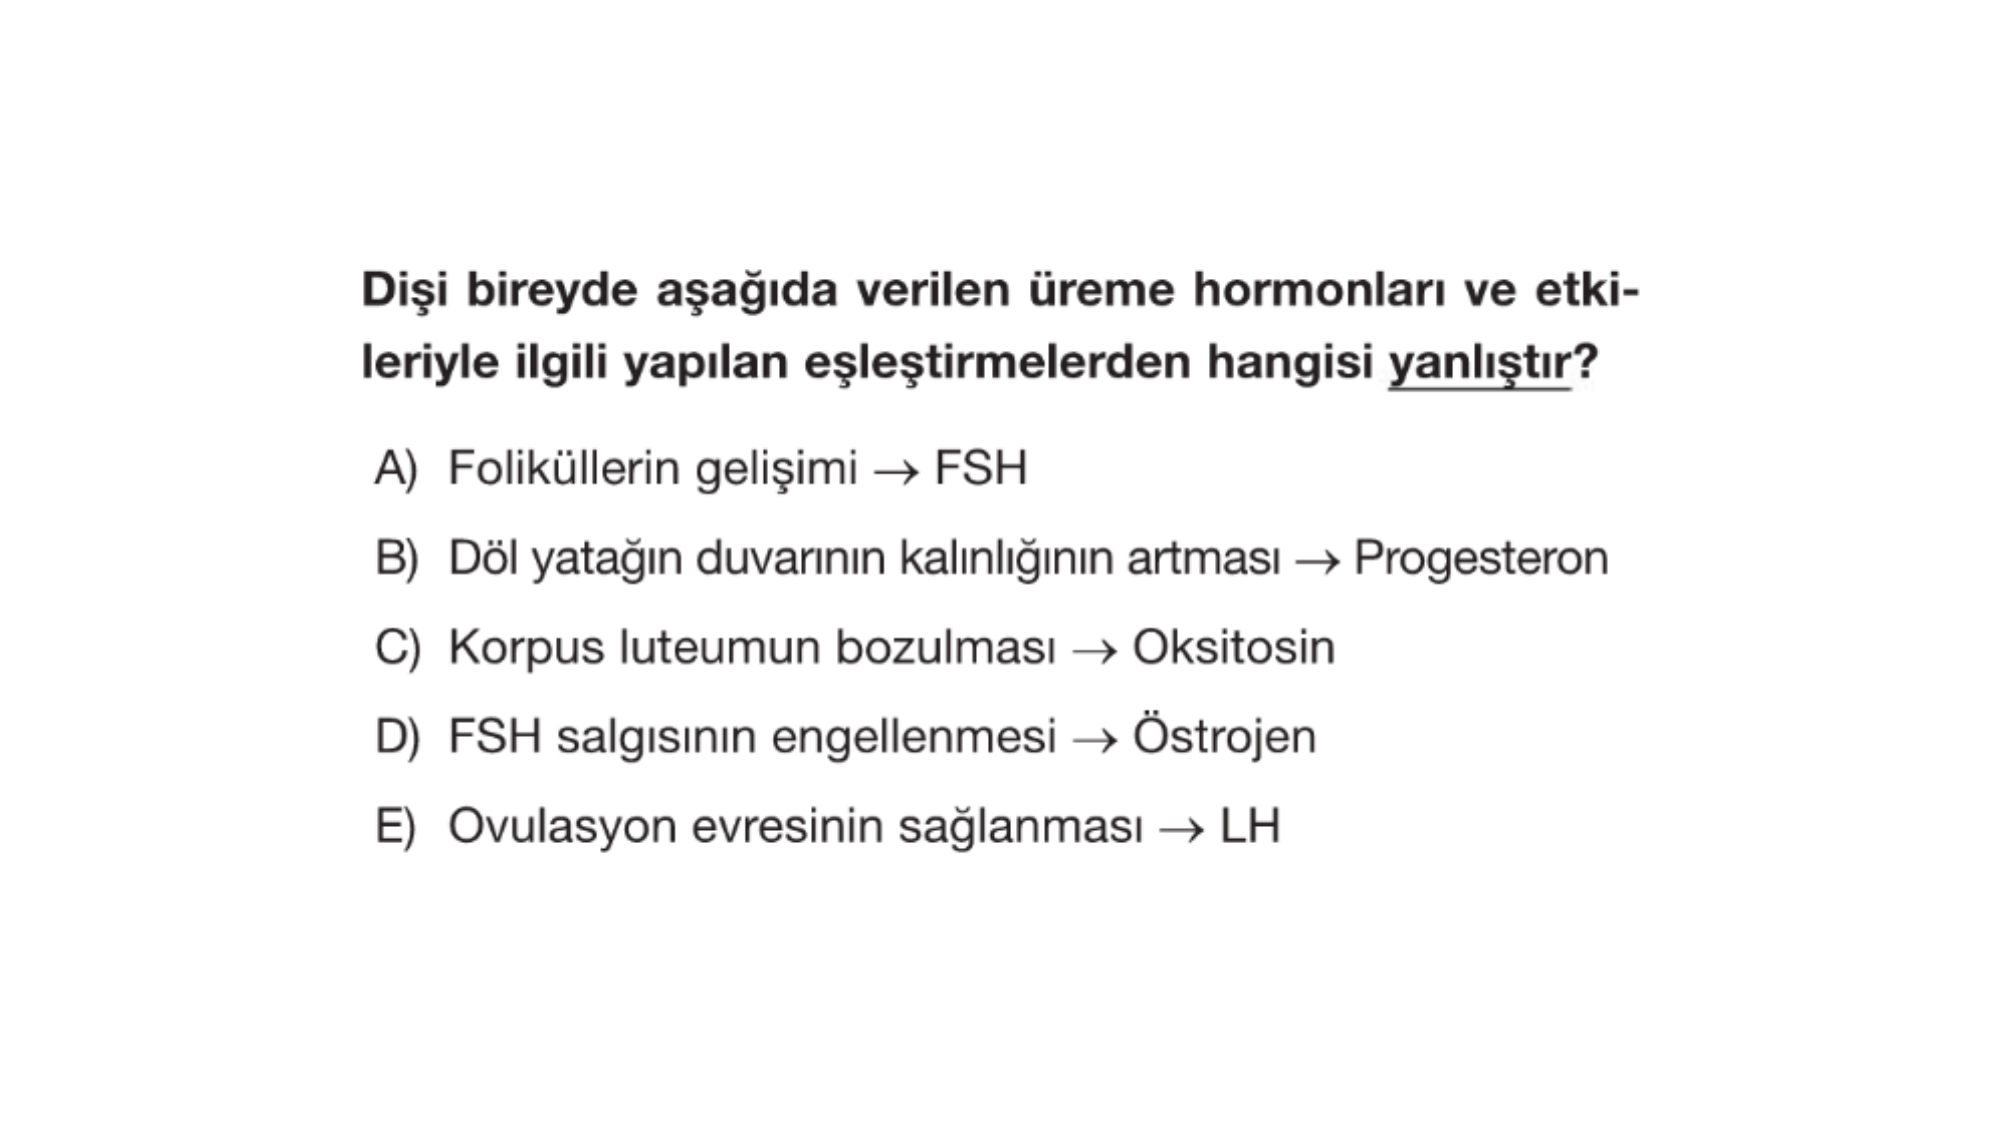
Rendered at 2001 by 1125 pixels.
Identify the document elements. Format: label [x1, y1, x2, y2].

picture [348, 255, 1652, 869]
